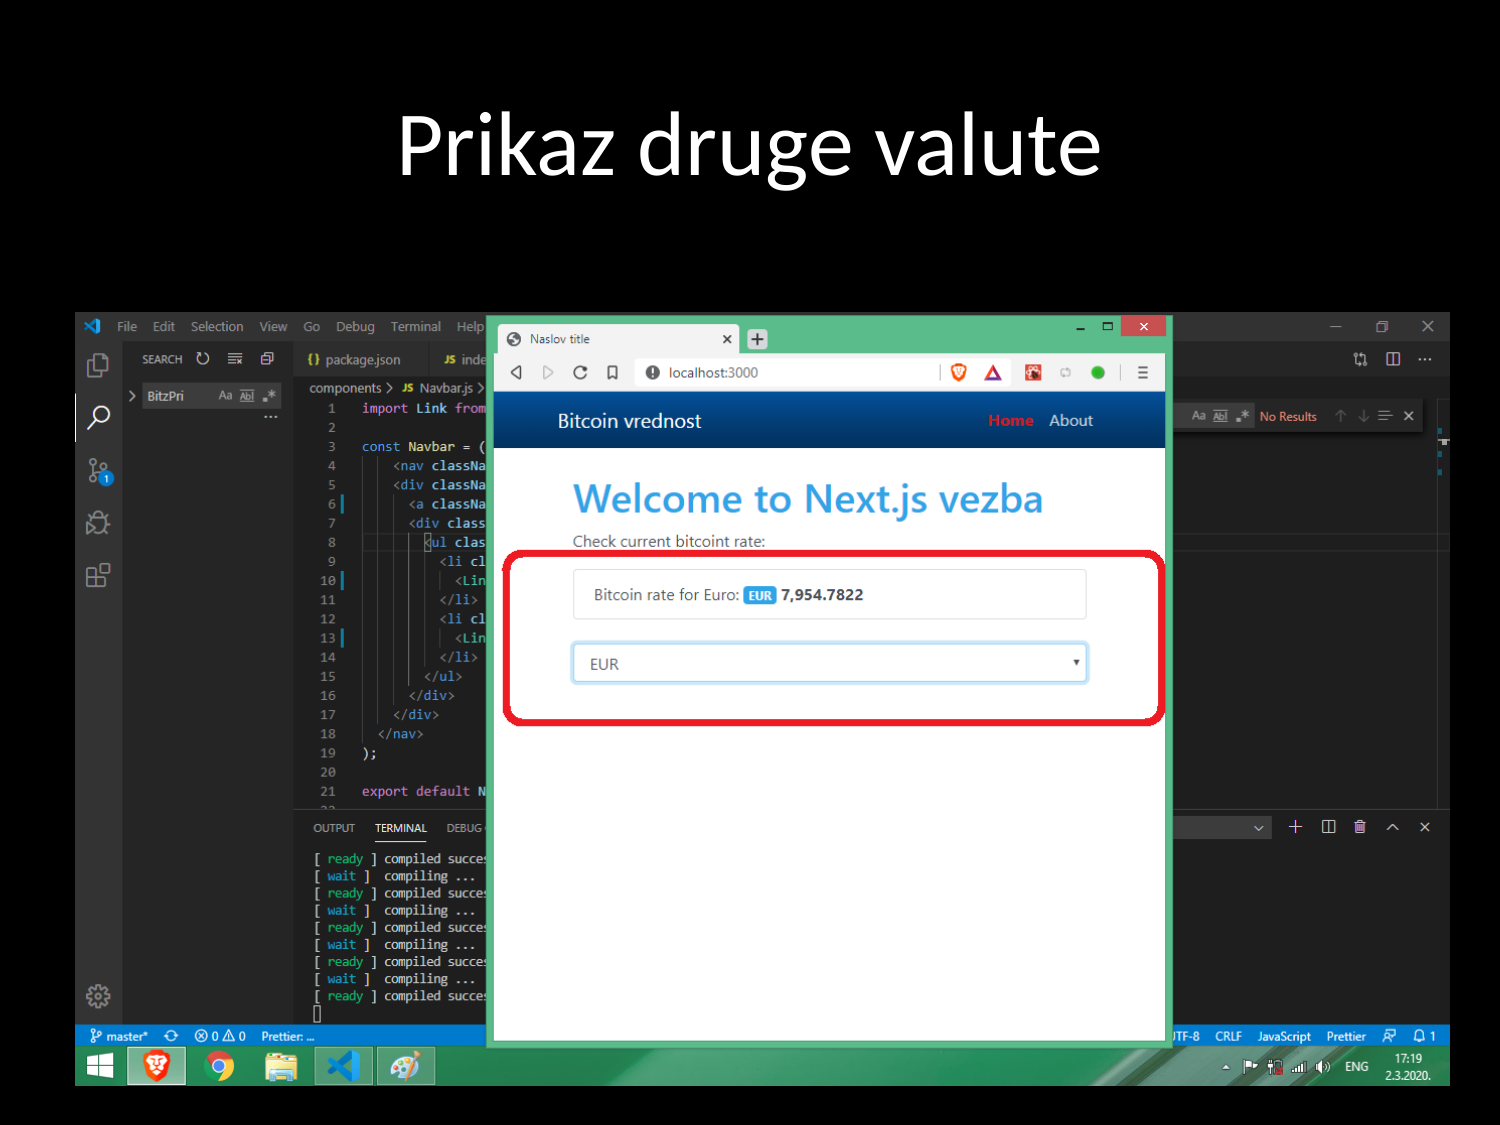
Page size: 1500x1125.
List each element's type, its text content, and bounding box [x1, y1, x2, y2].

picture [74, 312, 1451, 1086]
title Prikaz druge valute [75, 45, 1425, 233]
